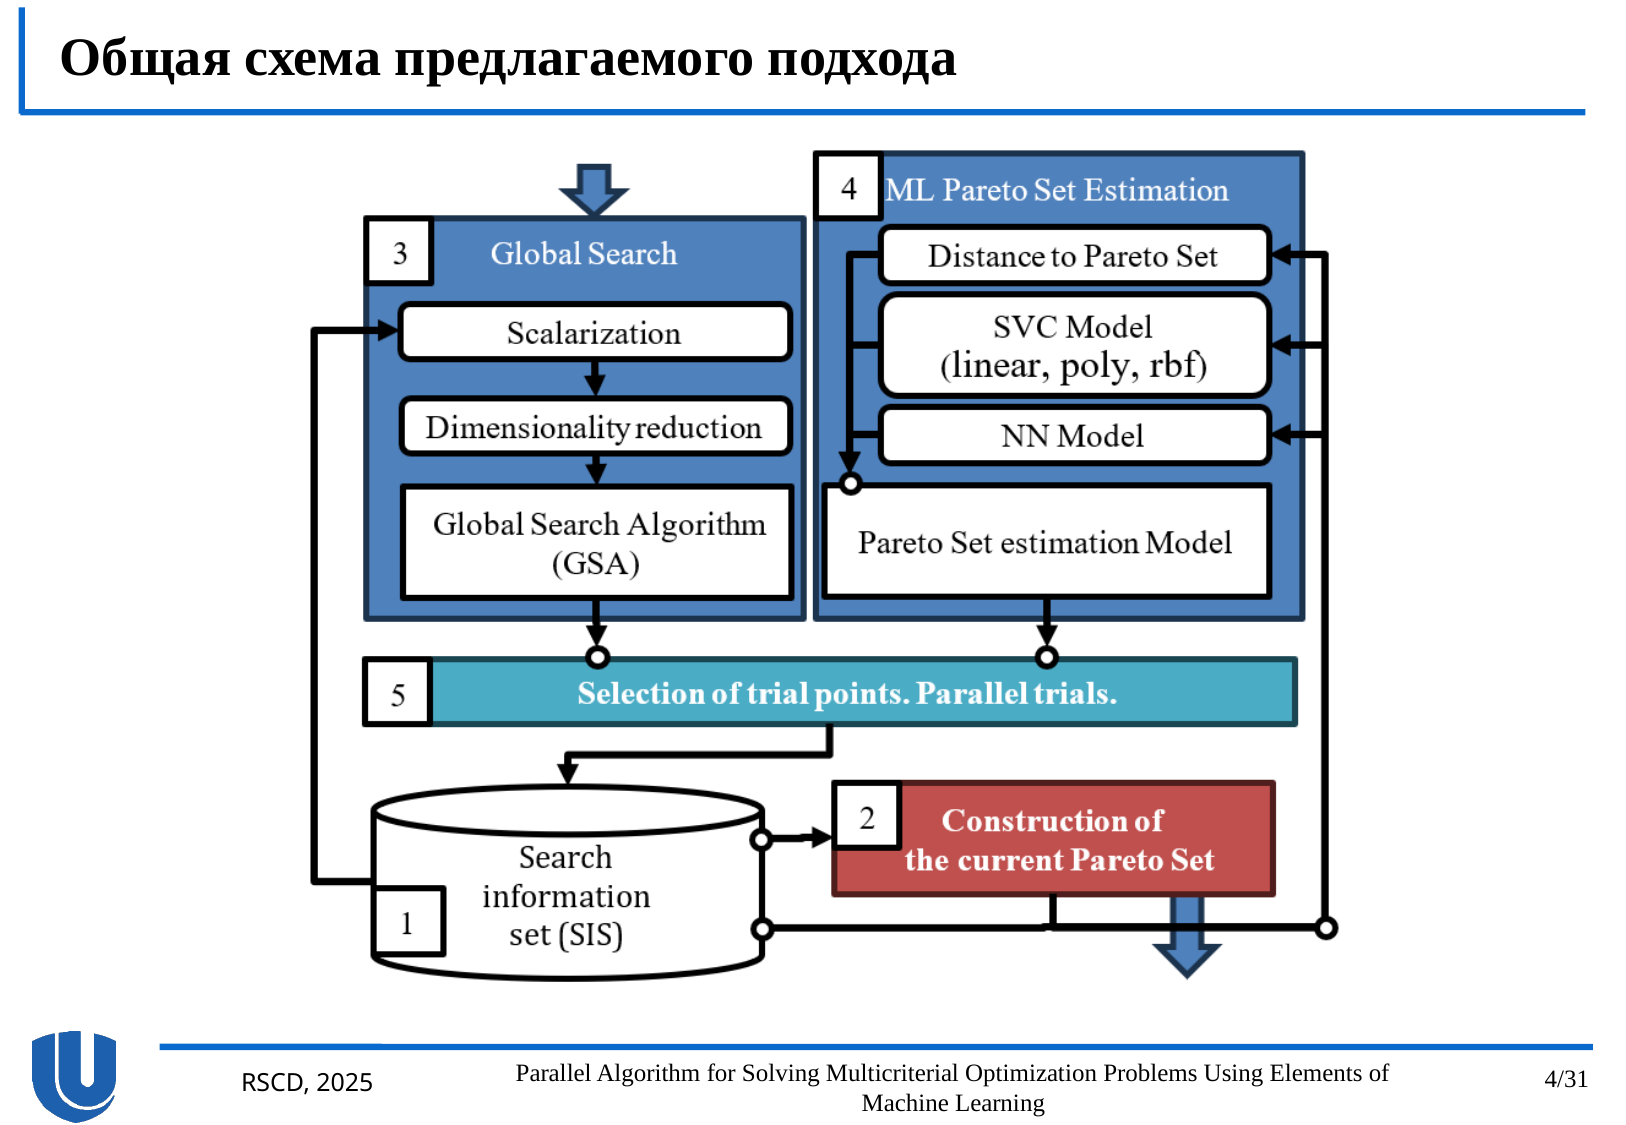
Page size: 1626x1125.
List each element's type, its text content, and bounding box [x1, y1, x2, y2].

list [291, 136, 1346, 993]
slide_number 4/31 [1450, 1054, 1605, 1122]
title Общая схема предлагаемого подхода [44, 7, 1598, 100]
picture [32, 1031, 116, 1123]
slide_number RSCD, 2025 [144, 1058, 471, 1122]
footer Parallel Algorithm for Solving Multicriterial Optimization Problems Using Elements of Machine Learning [480, 1048, 1427, 1123]
